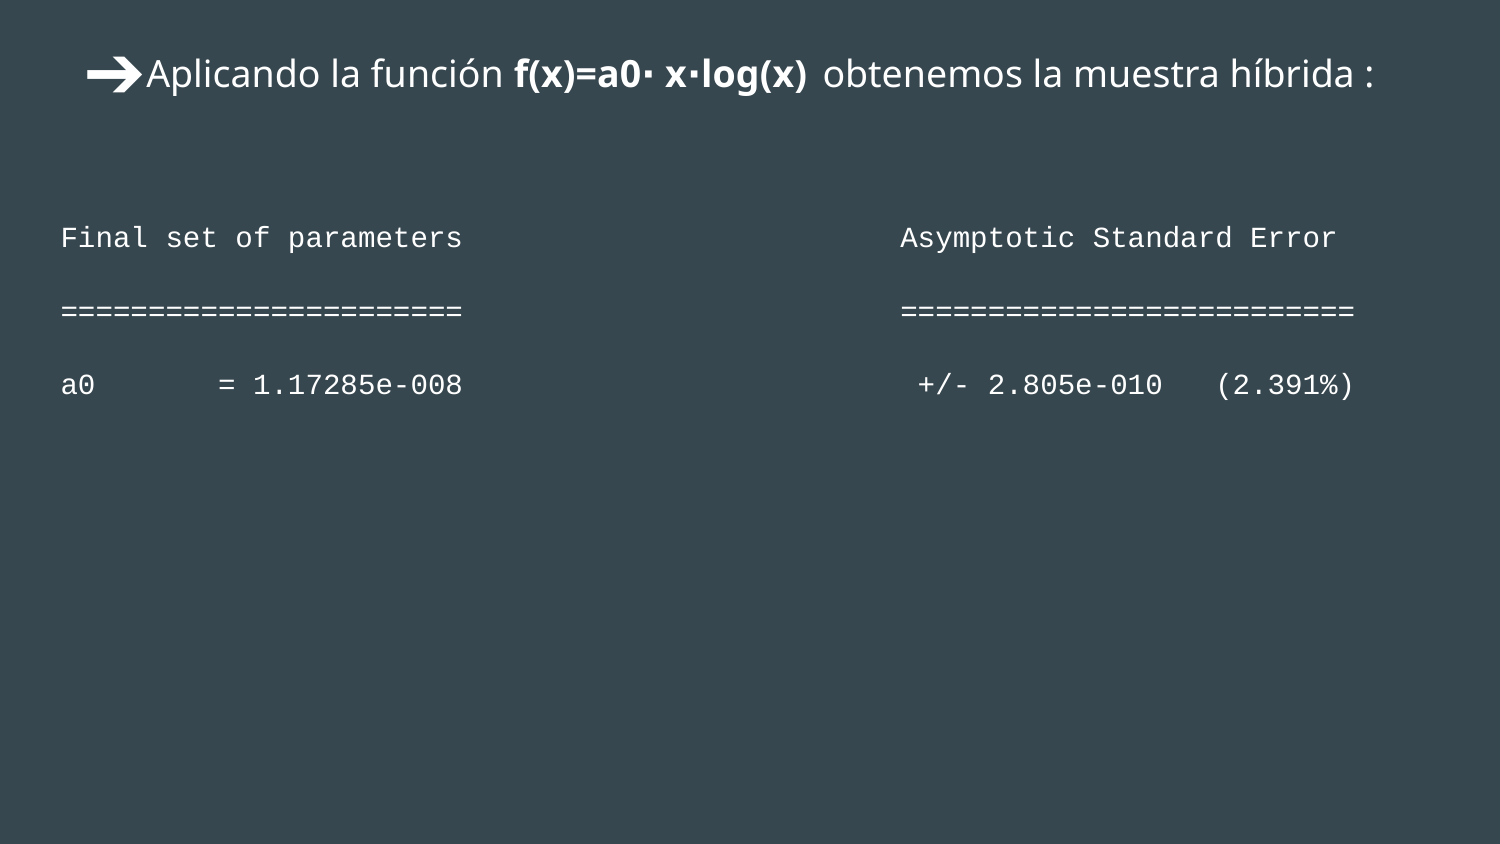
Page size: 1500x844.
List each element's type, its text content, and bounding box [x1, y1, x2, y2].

list Aplicando la función f(x)=a0∙ x∙log⁡(x) obtenemos la muestra híbrida : Final set of parameters Asymptotic Standard Error ======================= ========================== a0 = 1.17285e-008 +/- 2.805e-010 (2.391%) [45, 35, 1449, 750]
